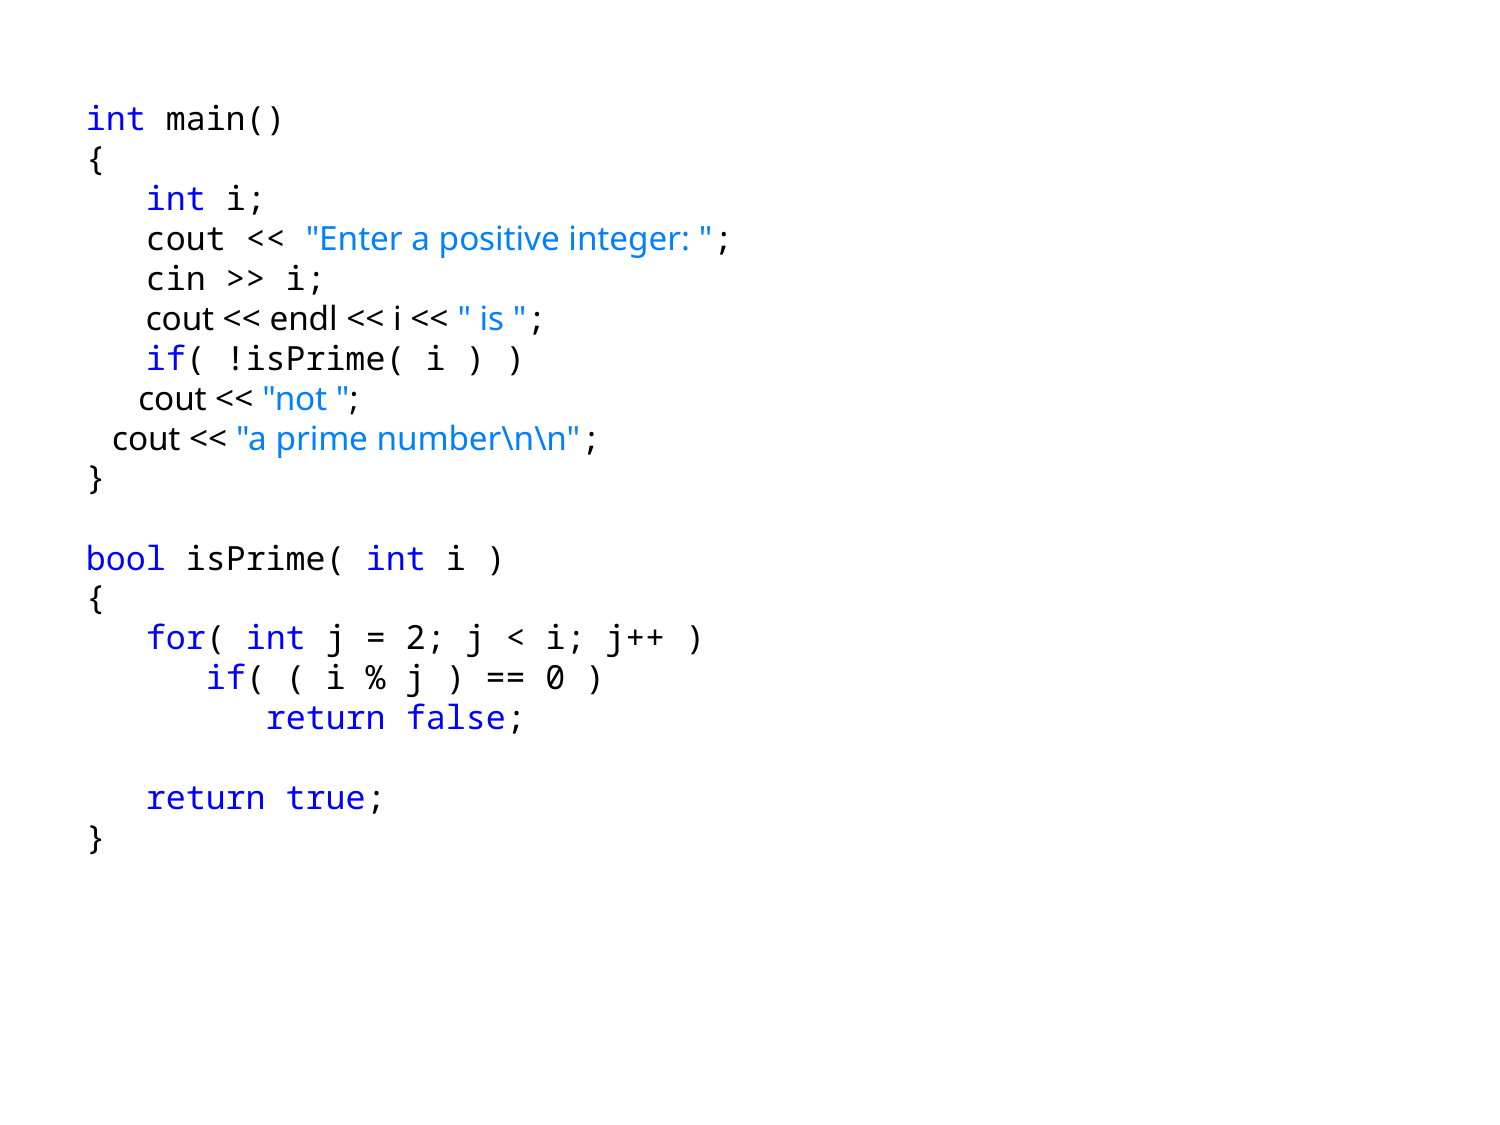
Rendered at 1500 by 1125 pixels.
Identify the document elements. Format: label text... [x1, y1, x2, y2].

list int main() { int i; cout << "Enter a positive integer: "; cin >> i; cout << endl << i << " is "; if( !isPrime( i ) ) cout << "not "; cout << "a prime number\n\n"; } bool isPrime( int i ) { for( int j = 2; j < i; j++ ) if( ( i % j ) == 0 ) return false; return true; } [70, 89, 898, 859]
